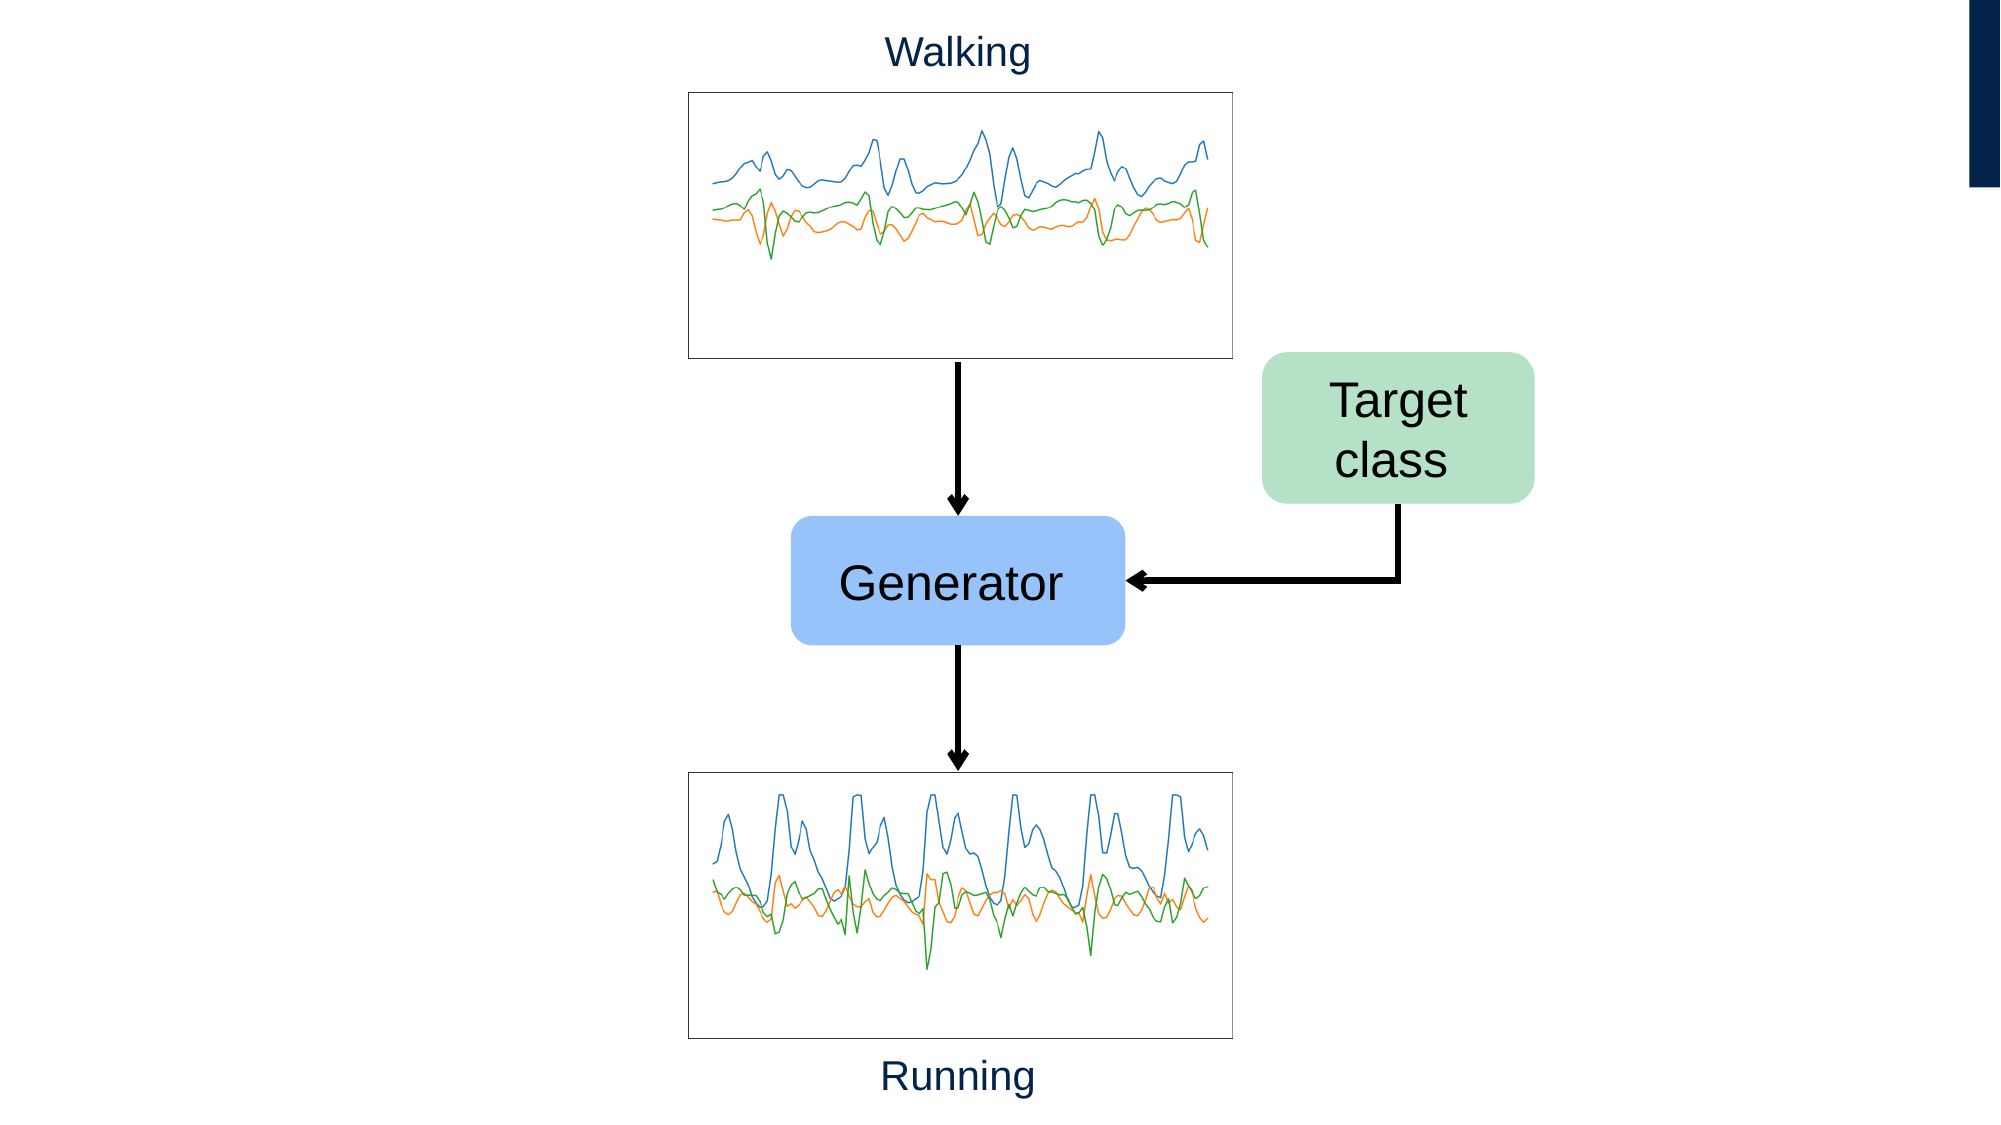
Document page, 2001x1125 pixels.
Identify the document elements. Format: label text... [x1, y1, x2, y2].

picture [683, 770, 1233, 1042]
picture [683, 91, 1233, 362]
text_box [1223, 405, 1301, 679]
text_box Walking [864, 17, 1052, 83]
text_box Running [864, 1042, 1052, 1107]
